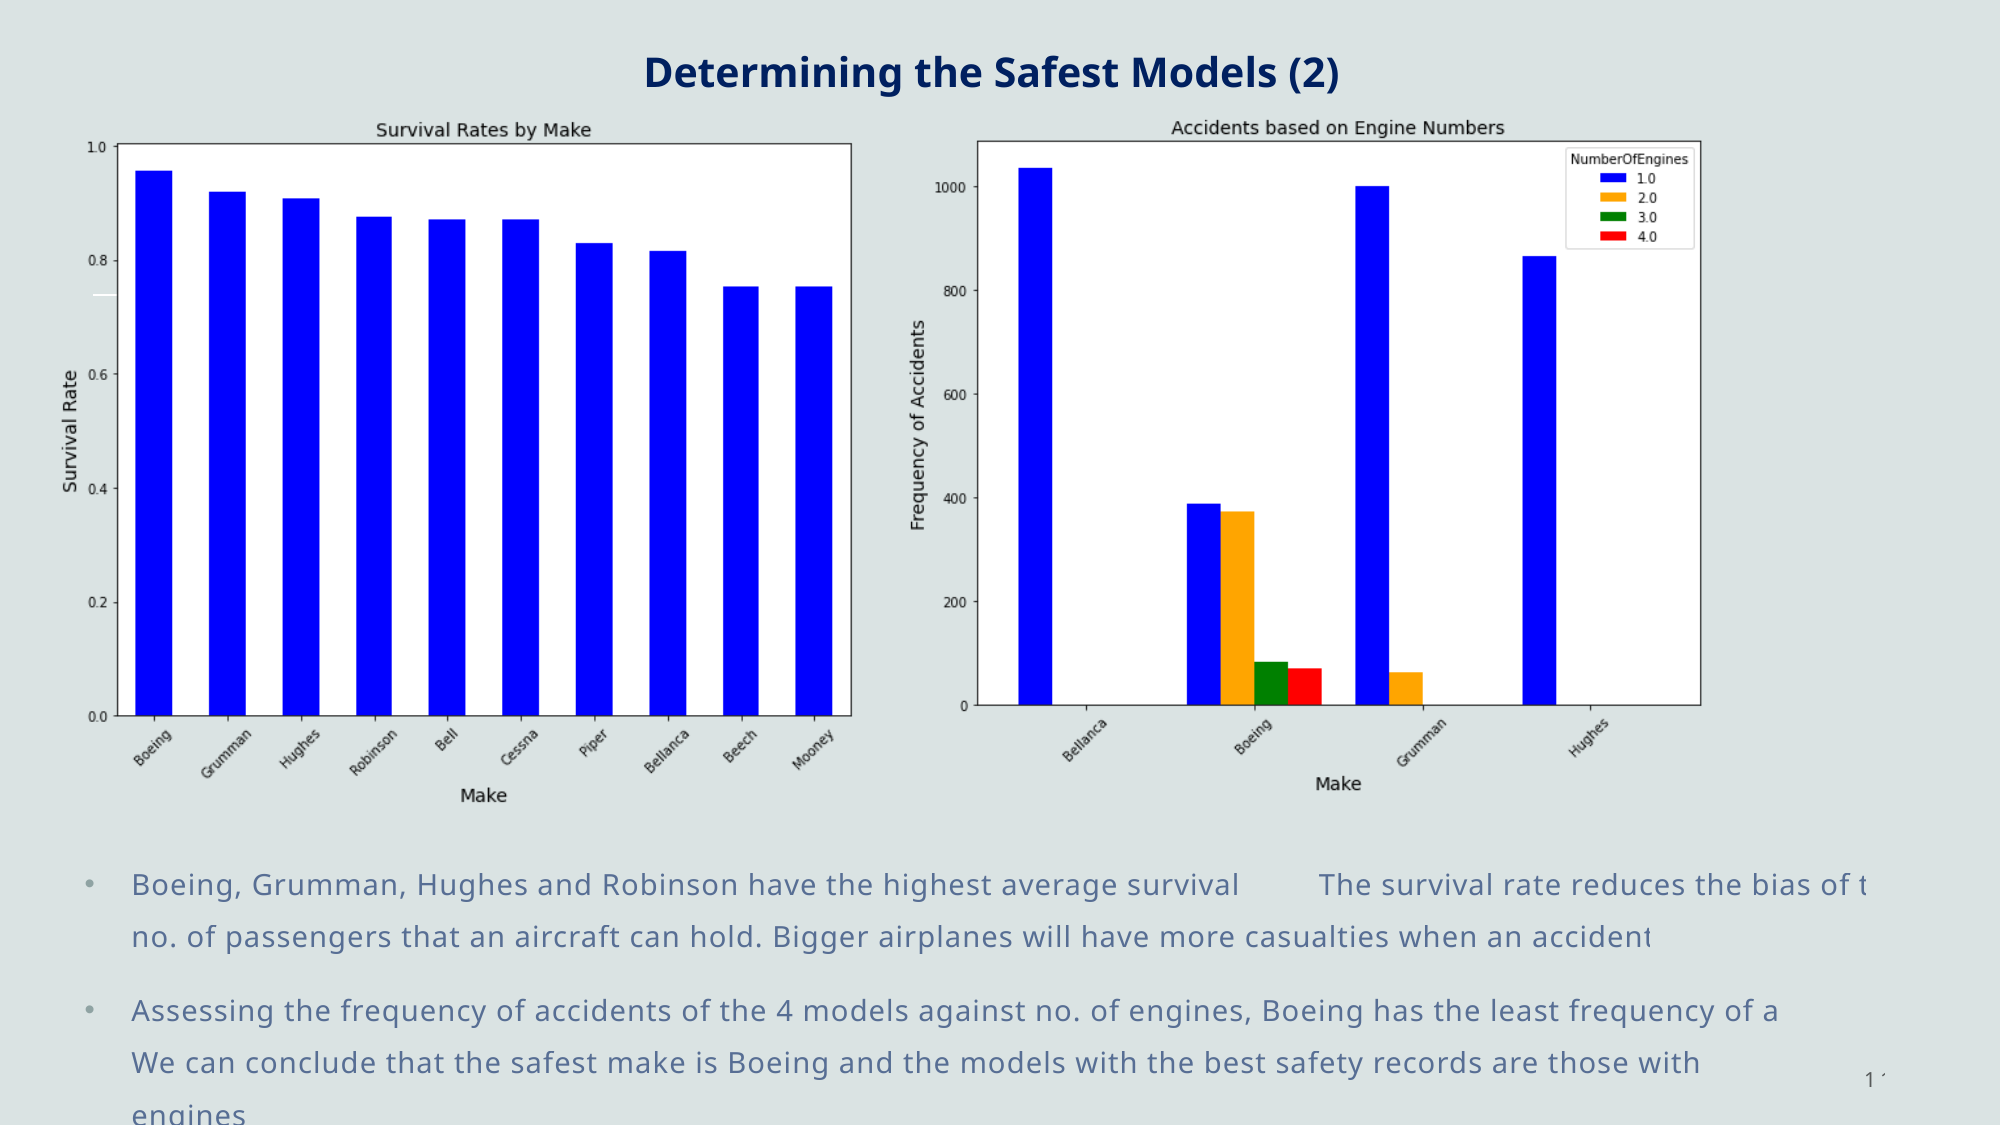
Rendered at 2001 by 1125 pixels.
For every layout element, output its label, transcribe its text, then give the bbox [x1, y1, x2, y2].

picture [902, 111, 1709, 802]
slide_number 11 [1637, 1042, 1907, 1119]
text_box Boeing, Grumman, Hughes and Robinson have the highest average survival rate.The survival rate reduces the bias of the no. of passengers that an aircraft can hold. Bigger airplanes will have more casualties when an accident occurs. Assessing the frequency of accidents of the 4 models against no. of engines, Boeing has the least frequency of accidents We can conclude that the safest make is Boeing and the models with the best safety records are those with 3 and 4 engines. [69, 841, 1933, 1125]
title Determining the Safest Models (2) [93, 38, 1906, 104]
picture [53, 113, 860, 815]
